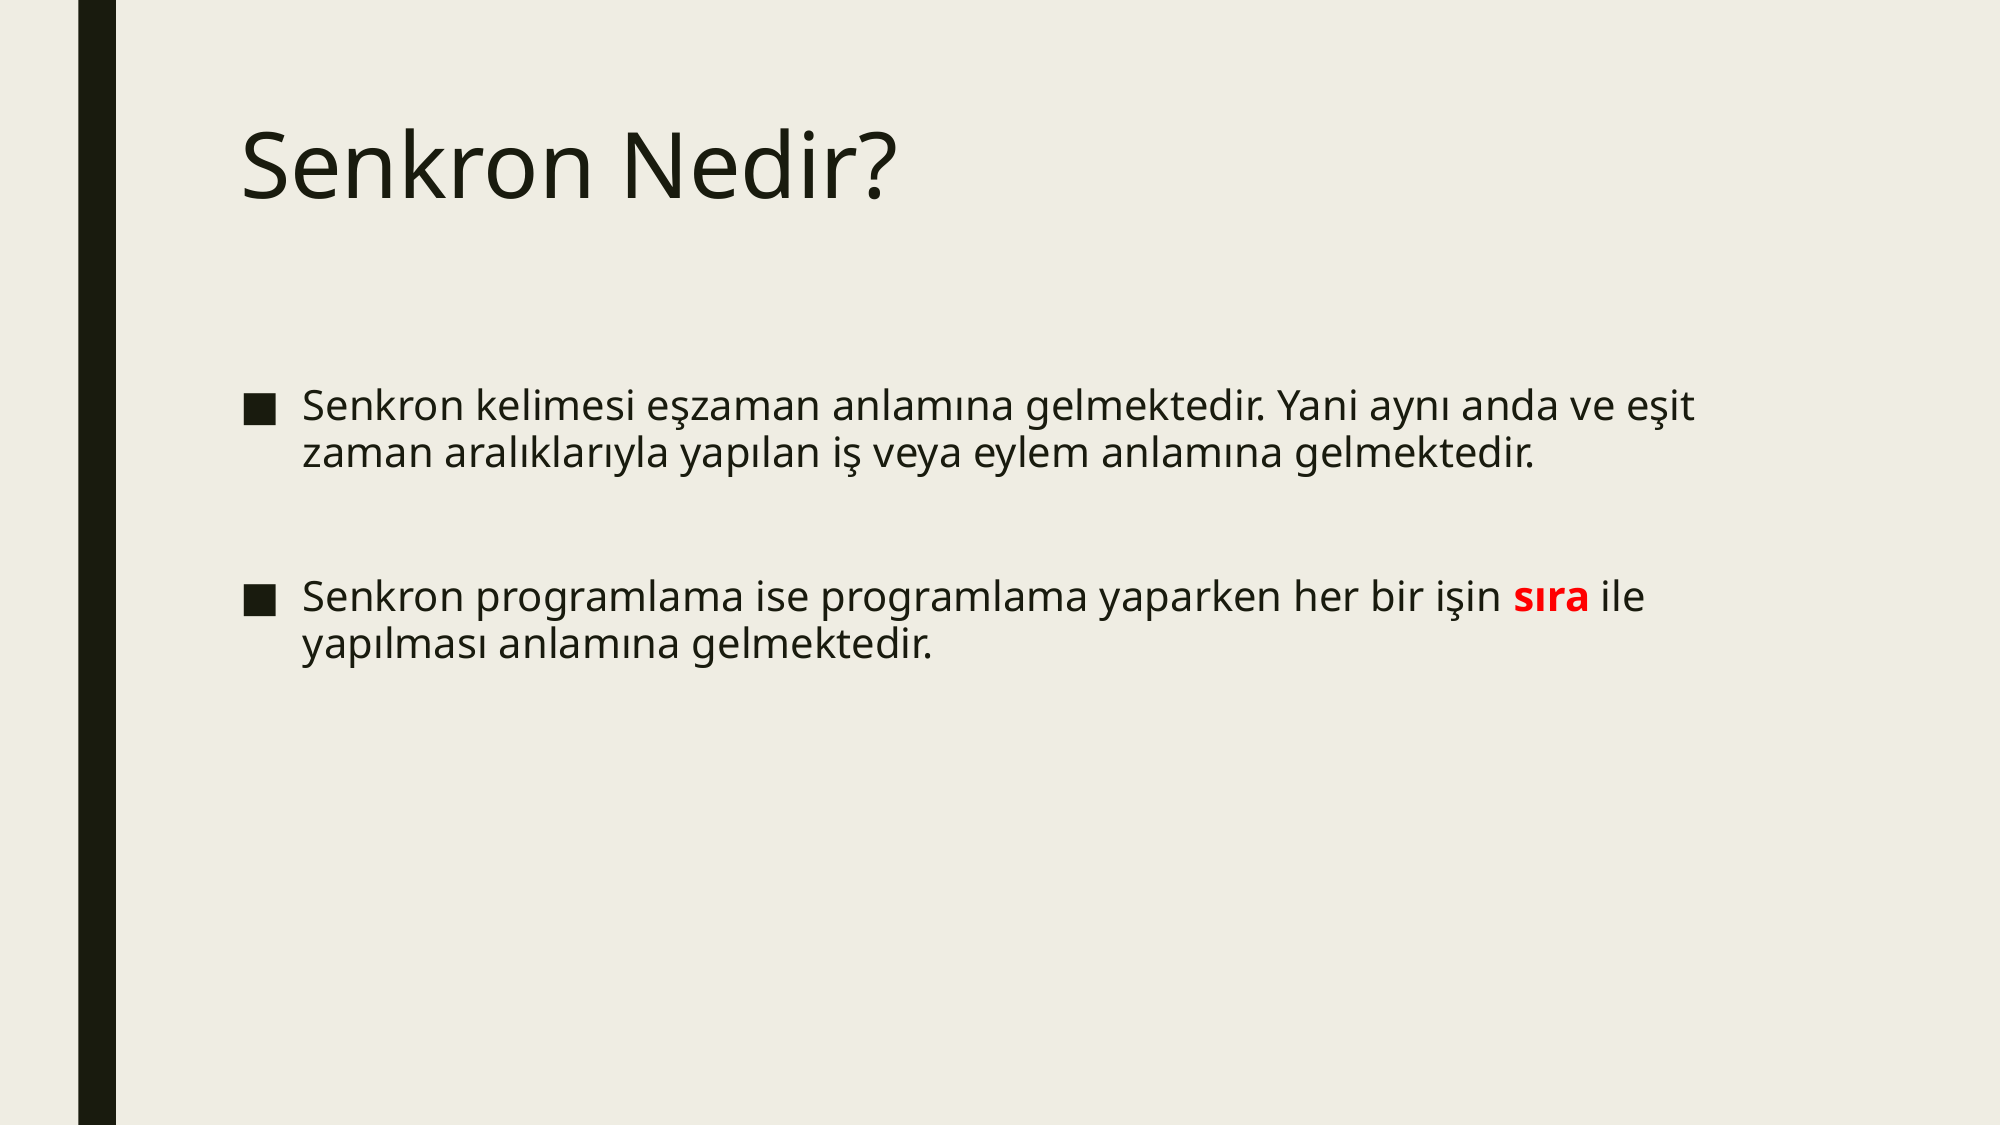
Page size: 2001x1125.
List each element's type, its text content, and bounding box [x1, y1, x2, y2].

list Senkron kelimesi eşzaman anlamına gelmektedir. Yani aynı anda ve eşit zaman aralıklarıyla yapılan iş veya eylem anlamına gelmektedir. Senkron programlama ise programlama yaparken her bir işin sıra ile yapılması anlamına gelmektedir. [225, 375, 1800, 963]
title Senkron Nedir? [225, 112, 1800, 357]
